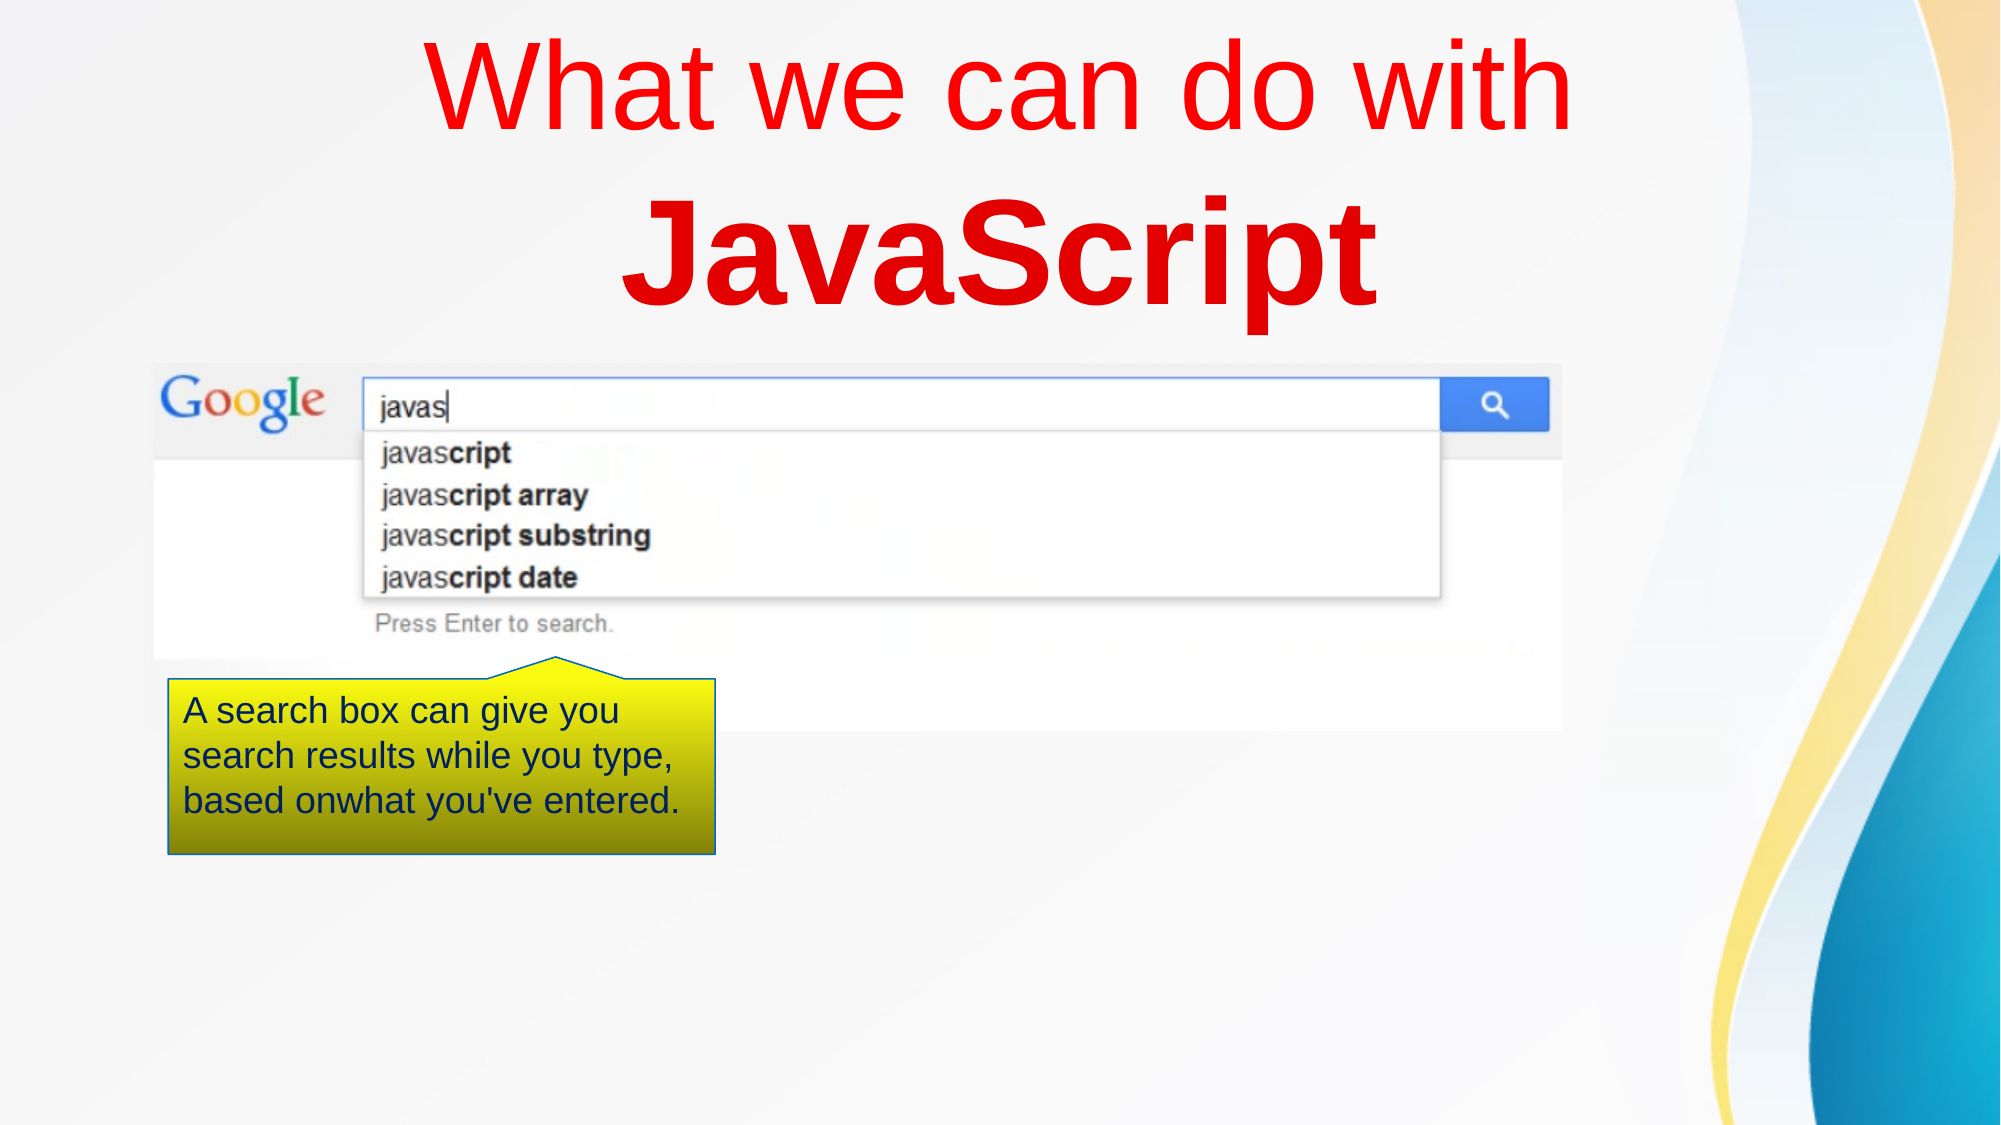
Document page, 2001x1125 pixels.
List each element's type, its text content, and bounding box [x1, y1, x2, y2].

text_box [168, 678, 716, 855]
picture [0, 0, 2001, 1125]
title What we can do with JavaScript [99, 30, 1901, 308]
